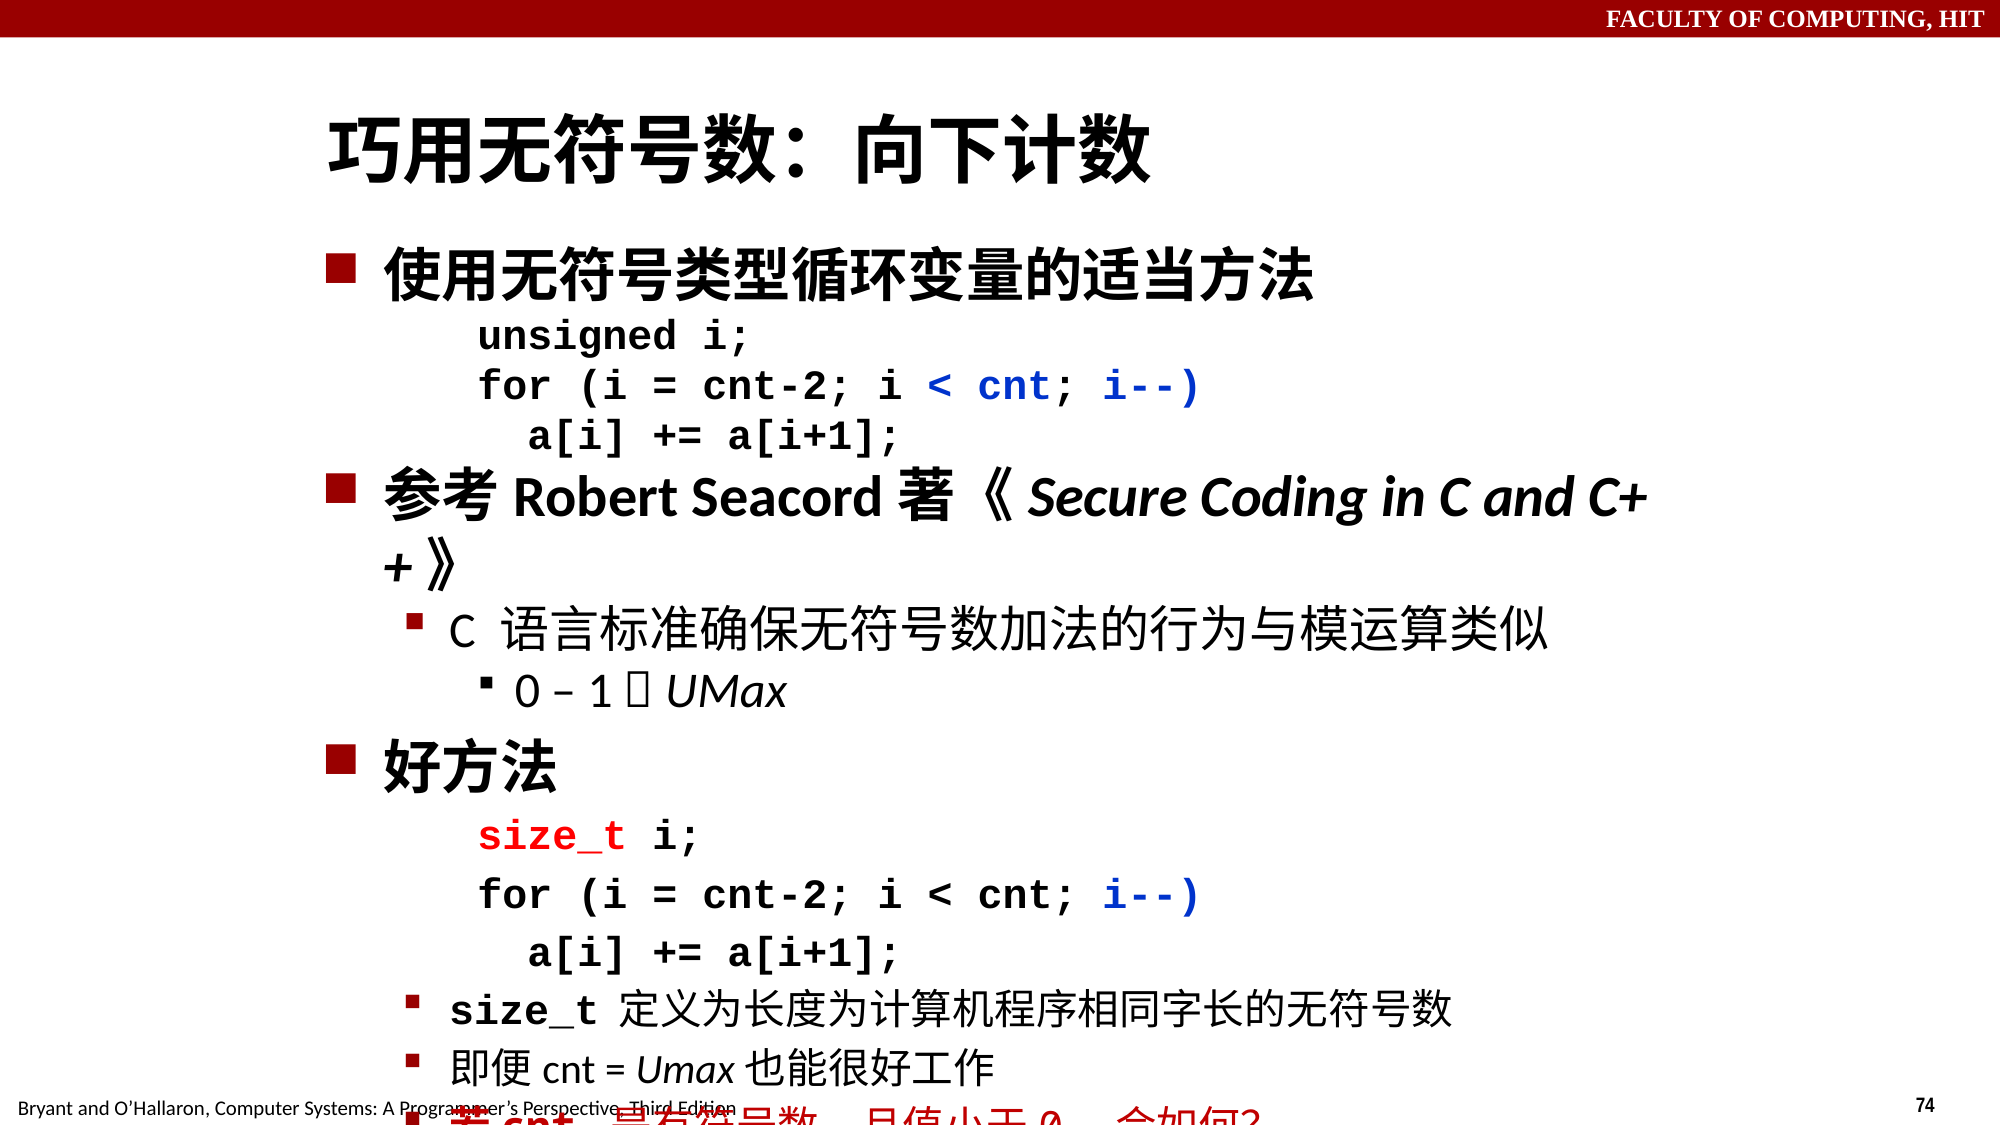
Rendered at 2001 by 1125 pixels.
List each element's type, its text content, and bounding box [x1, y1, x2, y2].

title 巧用无符号数：向下计数 [312, 99, 1535, 195]
list 使用无符号类型循环变量的适当方法 unsigned i; for (i = cnt-2; i < cnt; i--) a[i] += a[i+1]; 参考Robert Seacord著《Secure Coding in C and C++》 C 语言标准确保无符号数加法的行为与模运算类似 0 – 1  UMax 好方法 size_t i; for (i = cnt-2; i < cnt; i--) a[i] += a[i+1]; size_t 定义为长度为计算机程序相同字长的无符号数 即便cnt = Umax也能很好工作 若cnt 是有符号数，且值小于0，会如何？ [311, 230, 1676, 1088]
